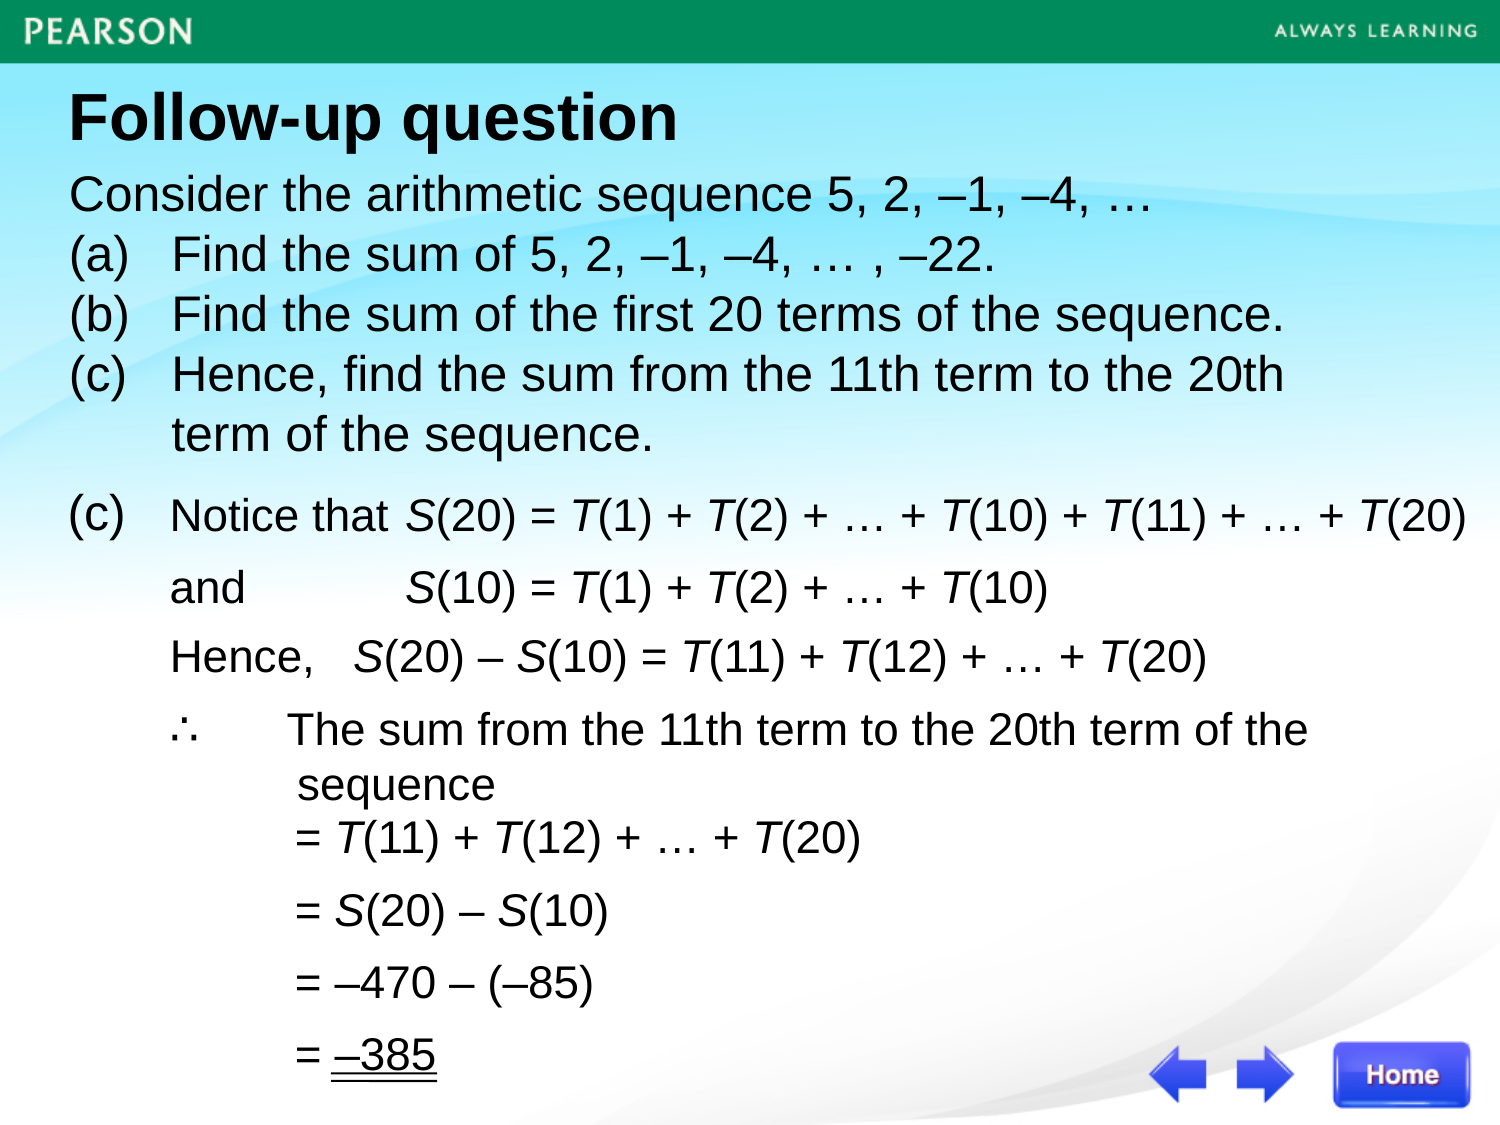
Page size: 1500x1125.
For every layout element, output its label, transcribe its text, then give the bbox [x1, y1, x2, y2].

text_box Notice that S(20) = T(1) + T(2) + … + T(10) + T(11) + … + T(20) [154, 478, 1489, 549]
text_box Follow-up question [54, 66, 1407, 162]
text_box Consider the arithmetic sequence 5, 2, –1, –4, … (a) Find the sum of 5, 2, –1, –4, … , –22. (b) Find the sum of the first 20 terms of the sequence. (c) Hence, find the sum from the 11th term to the 20th term of the sequence. [54, 162, 1332, 469]
text_box (c) [52, 472, 152, 548]
text_box = –385 [280, 1016, 477, 1087]
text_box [330, 1073, 438, 1082]
text_box and S(10) = T(1) + T(2) + … + T(10) [154, 550, 1090, 618]
text_box = –470 – (–85) [280, 945, 1215, 1016]
text_box Hence, S(20) – S(10) = T(11) + T(12) + … + T(20) [154, 618, 1437, 689]
picture [0, 0, 1500, 1125]
text_box = T(11) + T(12) + … + T(20) [280, 800, 1090, 870]
text_box = S(20) – S(10) [280, 873, 1215, 944]
text_box ∴ The sum from the 11th term to the 20th term of the sequence [154, 692, 1435, 818]
